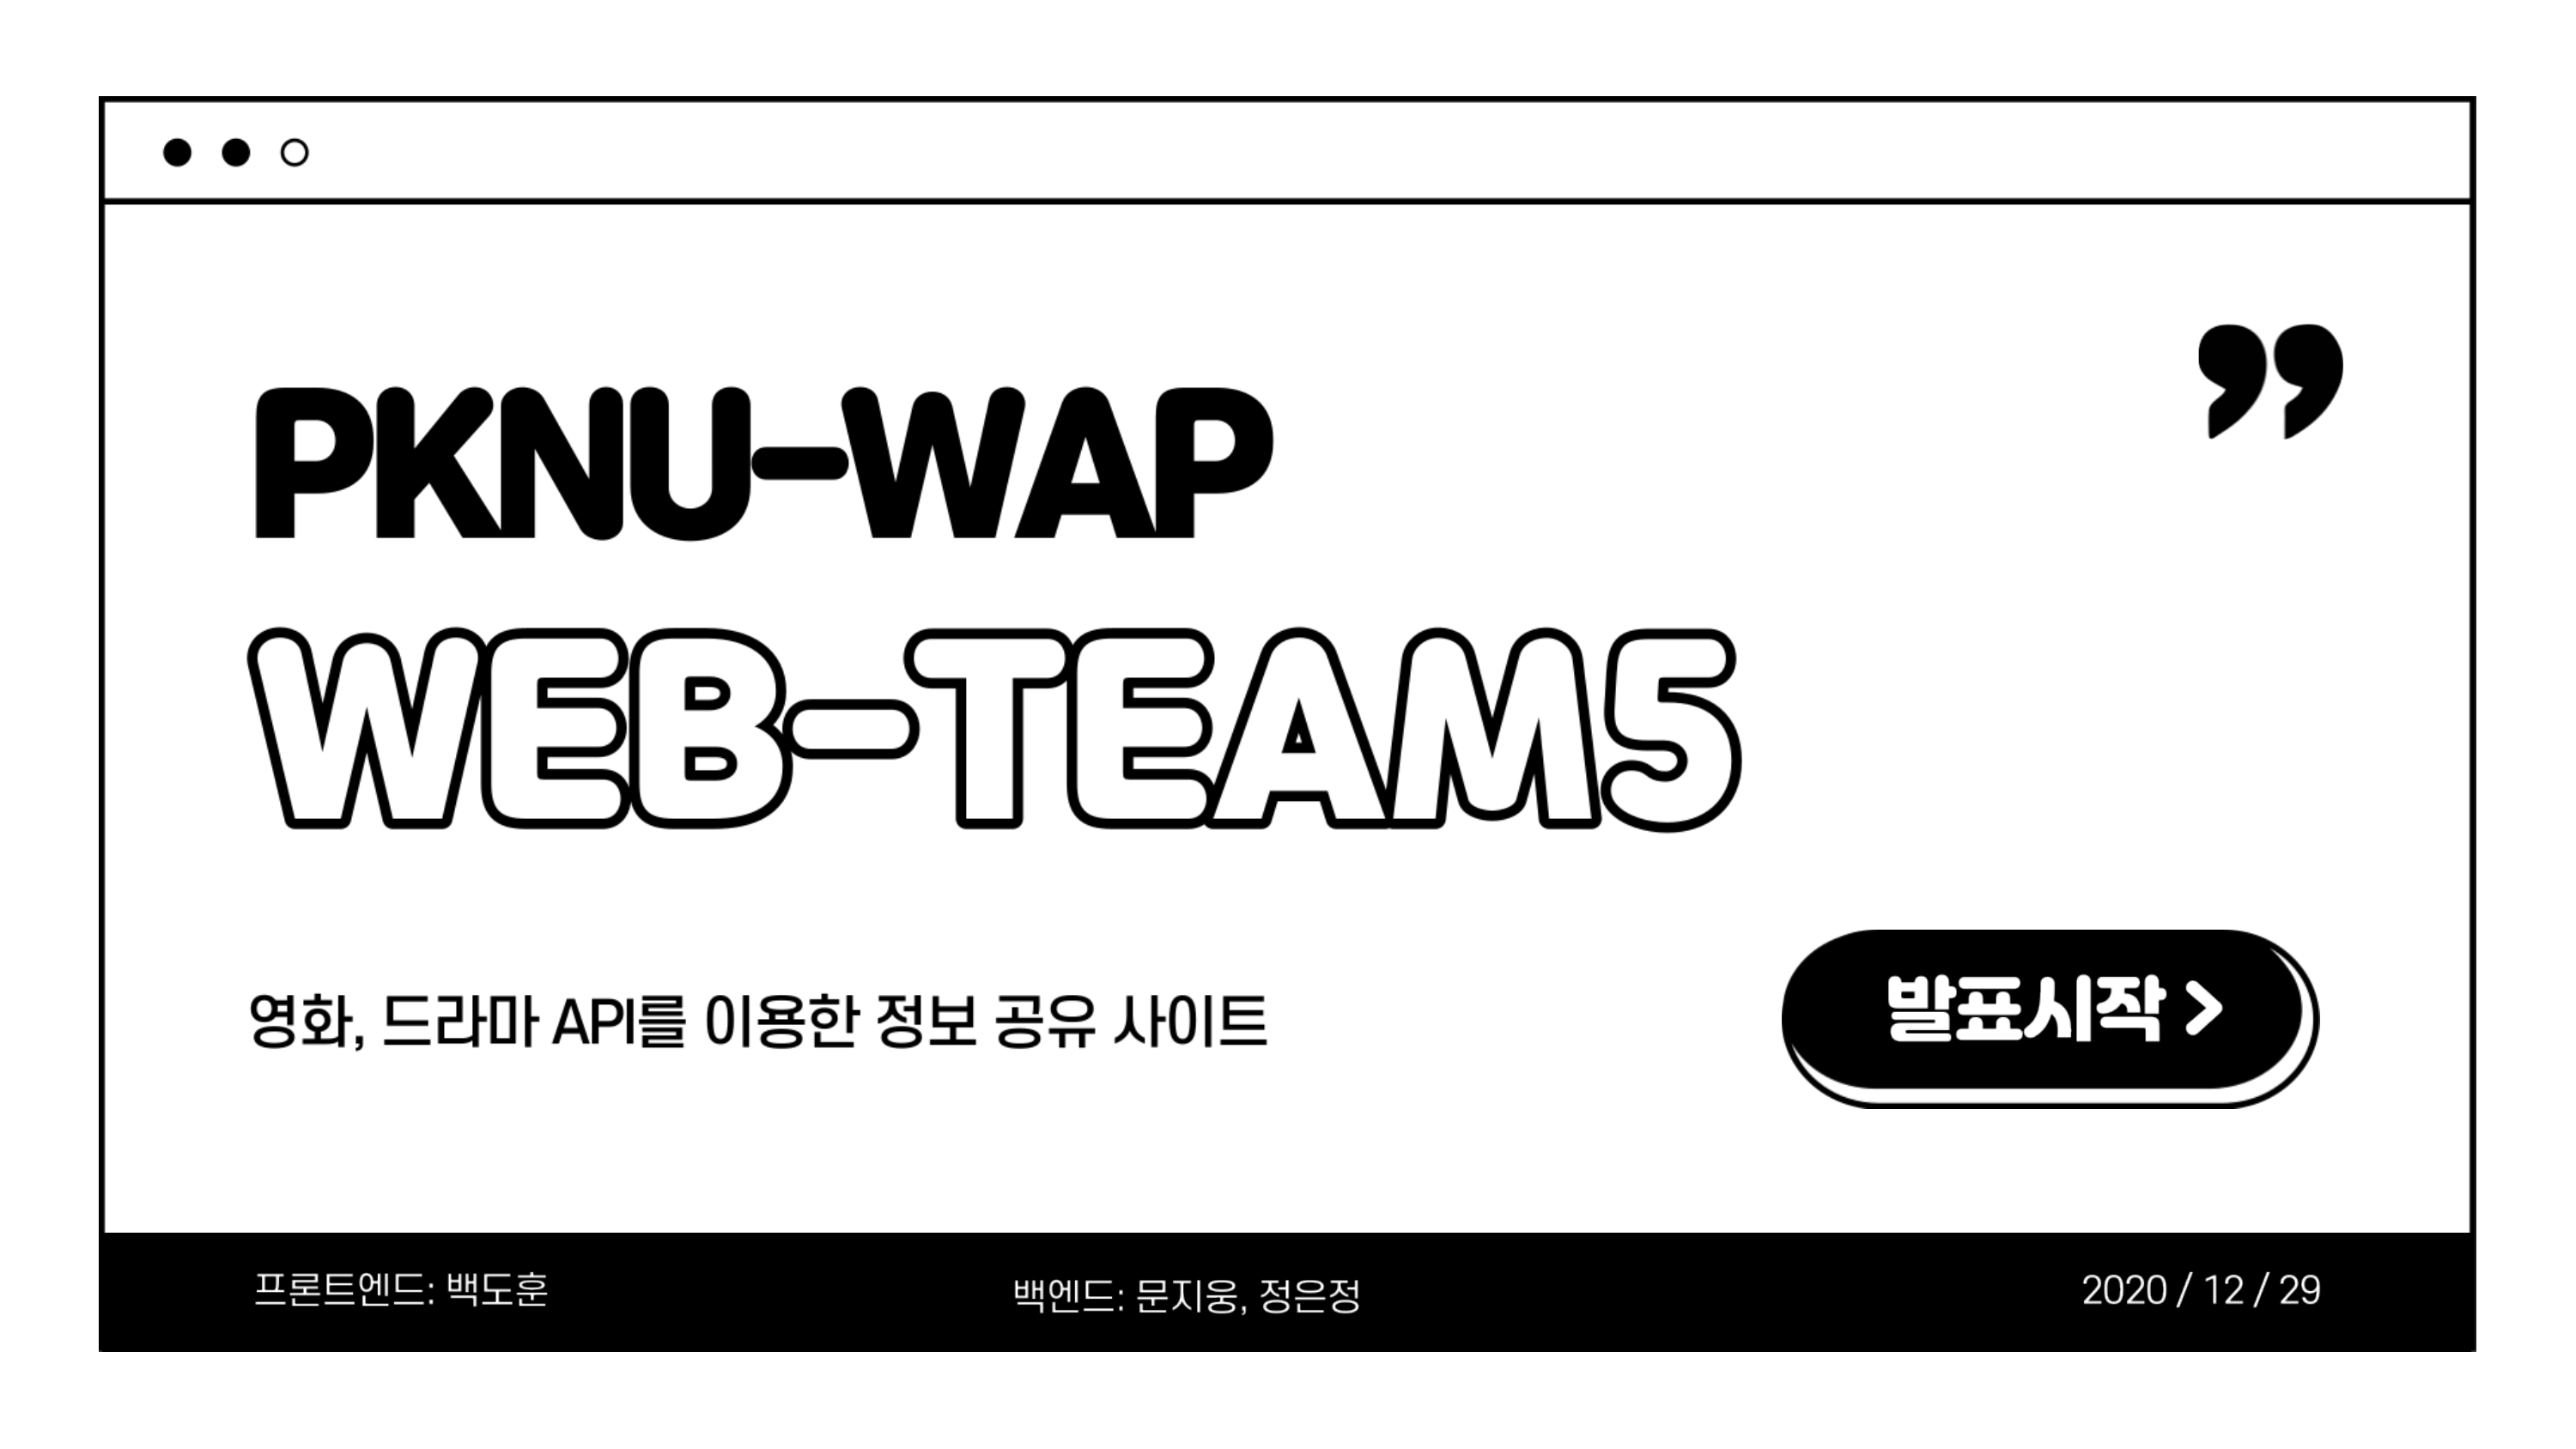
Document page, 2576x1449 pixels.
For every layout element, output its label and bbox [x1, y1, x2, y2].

picture [1917, 1258, 2341, 1324]
picture [1006, 1265, 1384, 1331]
text_box [99, 96, 2477, 1236]
text_box [2198, 324, 2343, 440]
text_box [2038, 929, 2321, 1109]
picture [246, 1258, 570, 1323]
text_box [102, 1233, 2471, 1353]
picture [167, 307, 2263, 1112]
